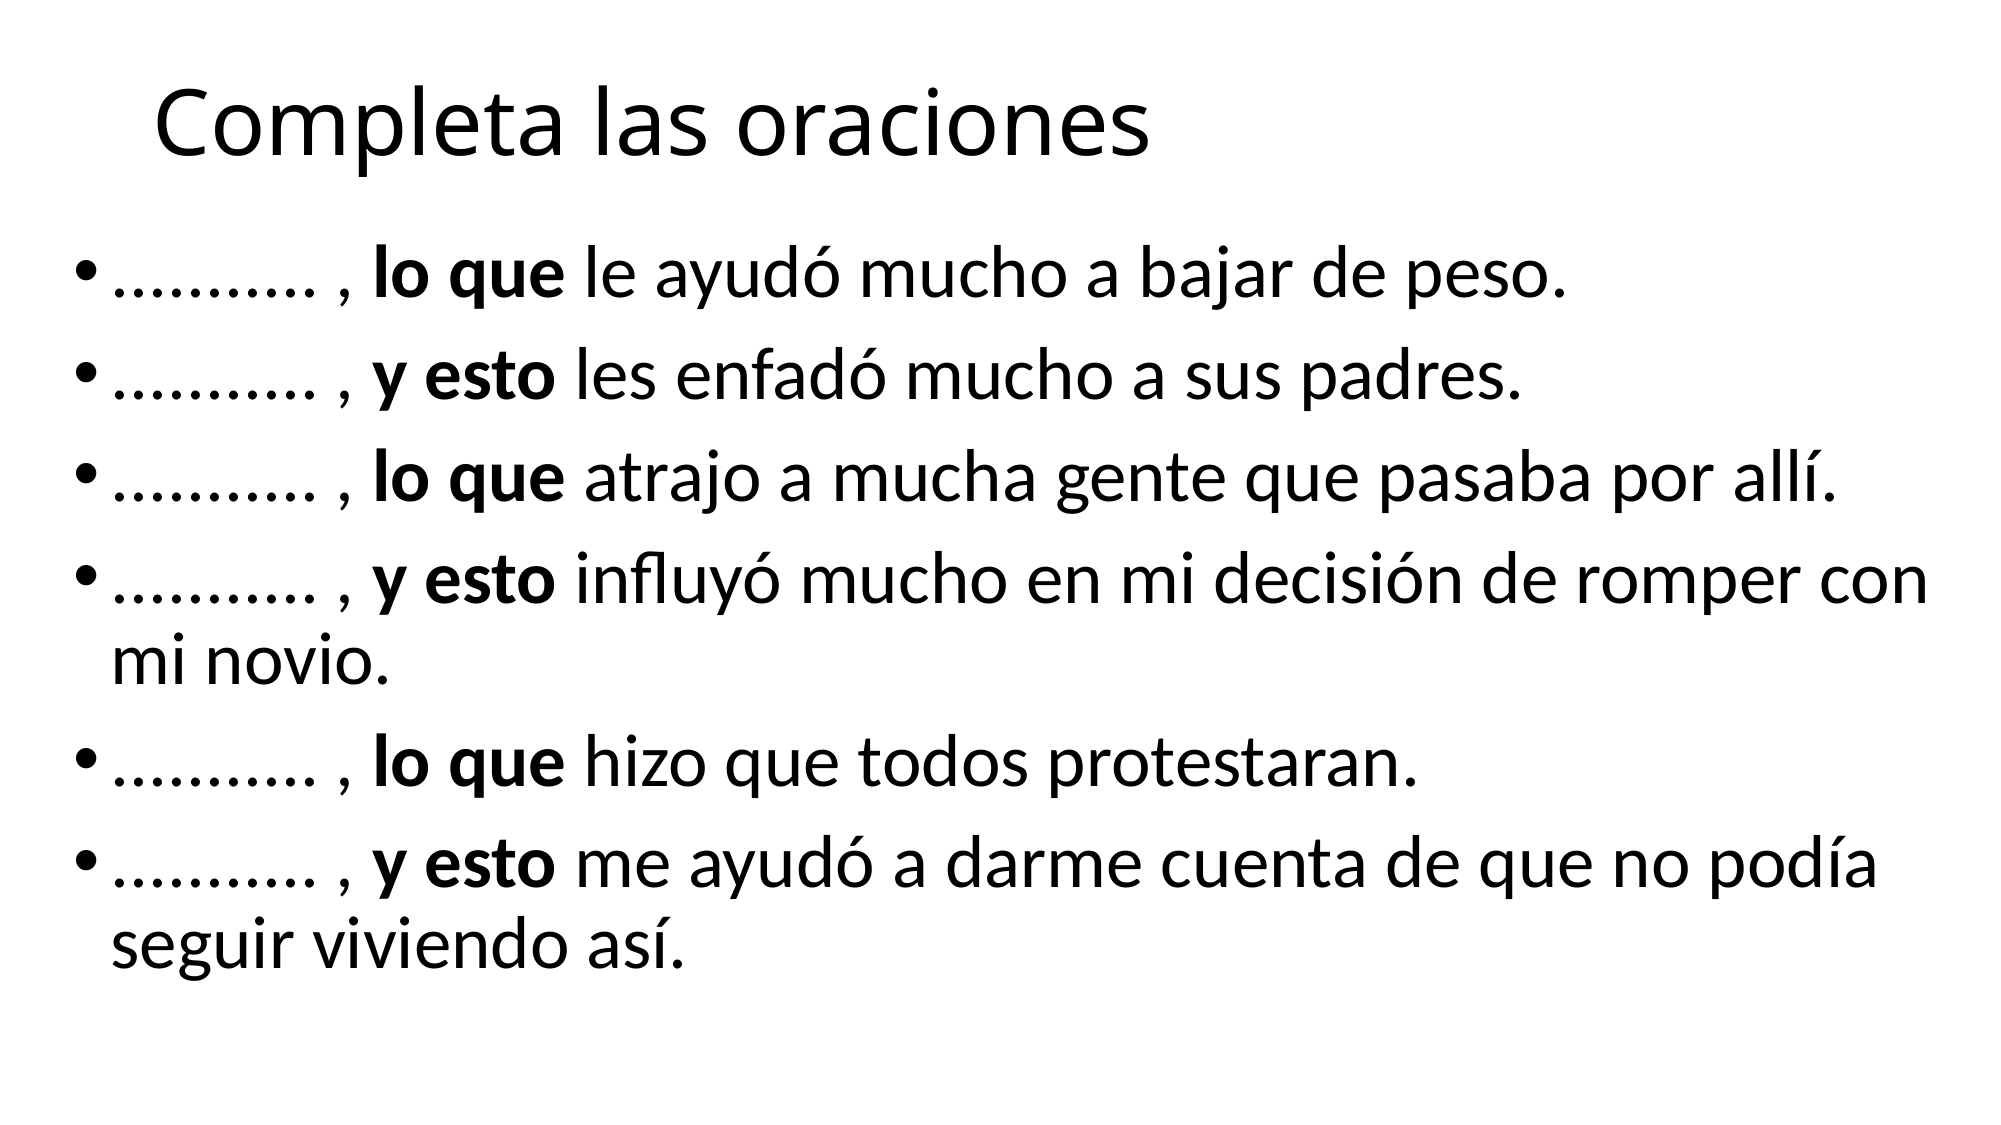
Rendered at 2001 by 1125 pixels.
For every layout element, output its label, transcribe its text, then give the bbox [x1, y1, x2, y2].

title Completa las oraciones [137, 59, 1461, 191]
list ........... , lo que le ayudó mucho a bajar de peso. ........... , y esto les enfadó mucho a sus padres. ........... , lo que atrajo a mucha gente que pasaba por allí. ........... , y esto influyó mucho en mi decisión de romper con mi novio. ........... , lo que hizo que todos protestaran. ........... , y esto me ayudó a darme cuenta de que no podía seguir viviendo así. [58, 225, 1955, 1101]
